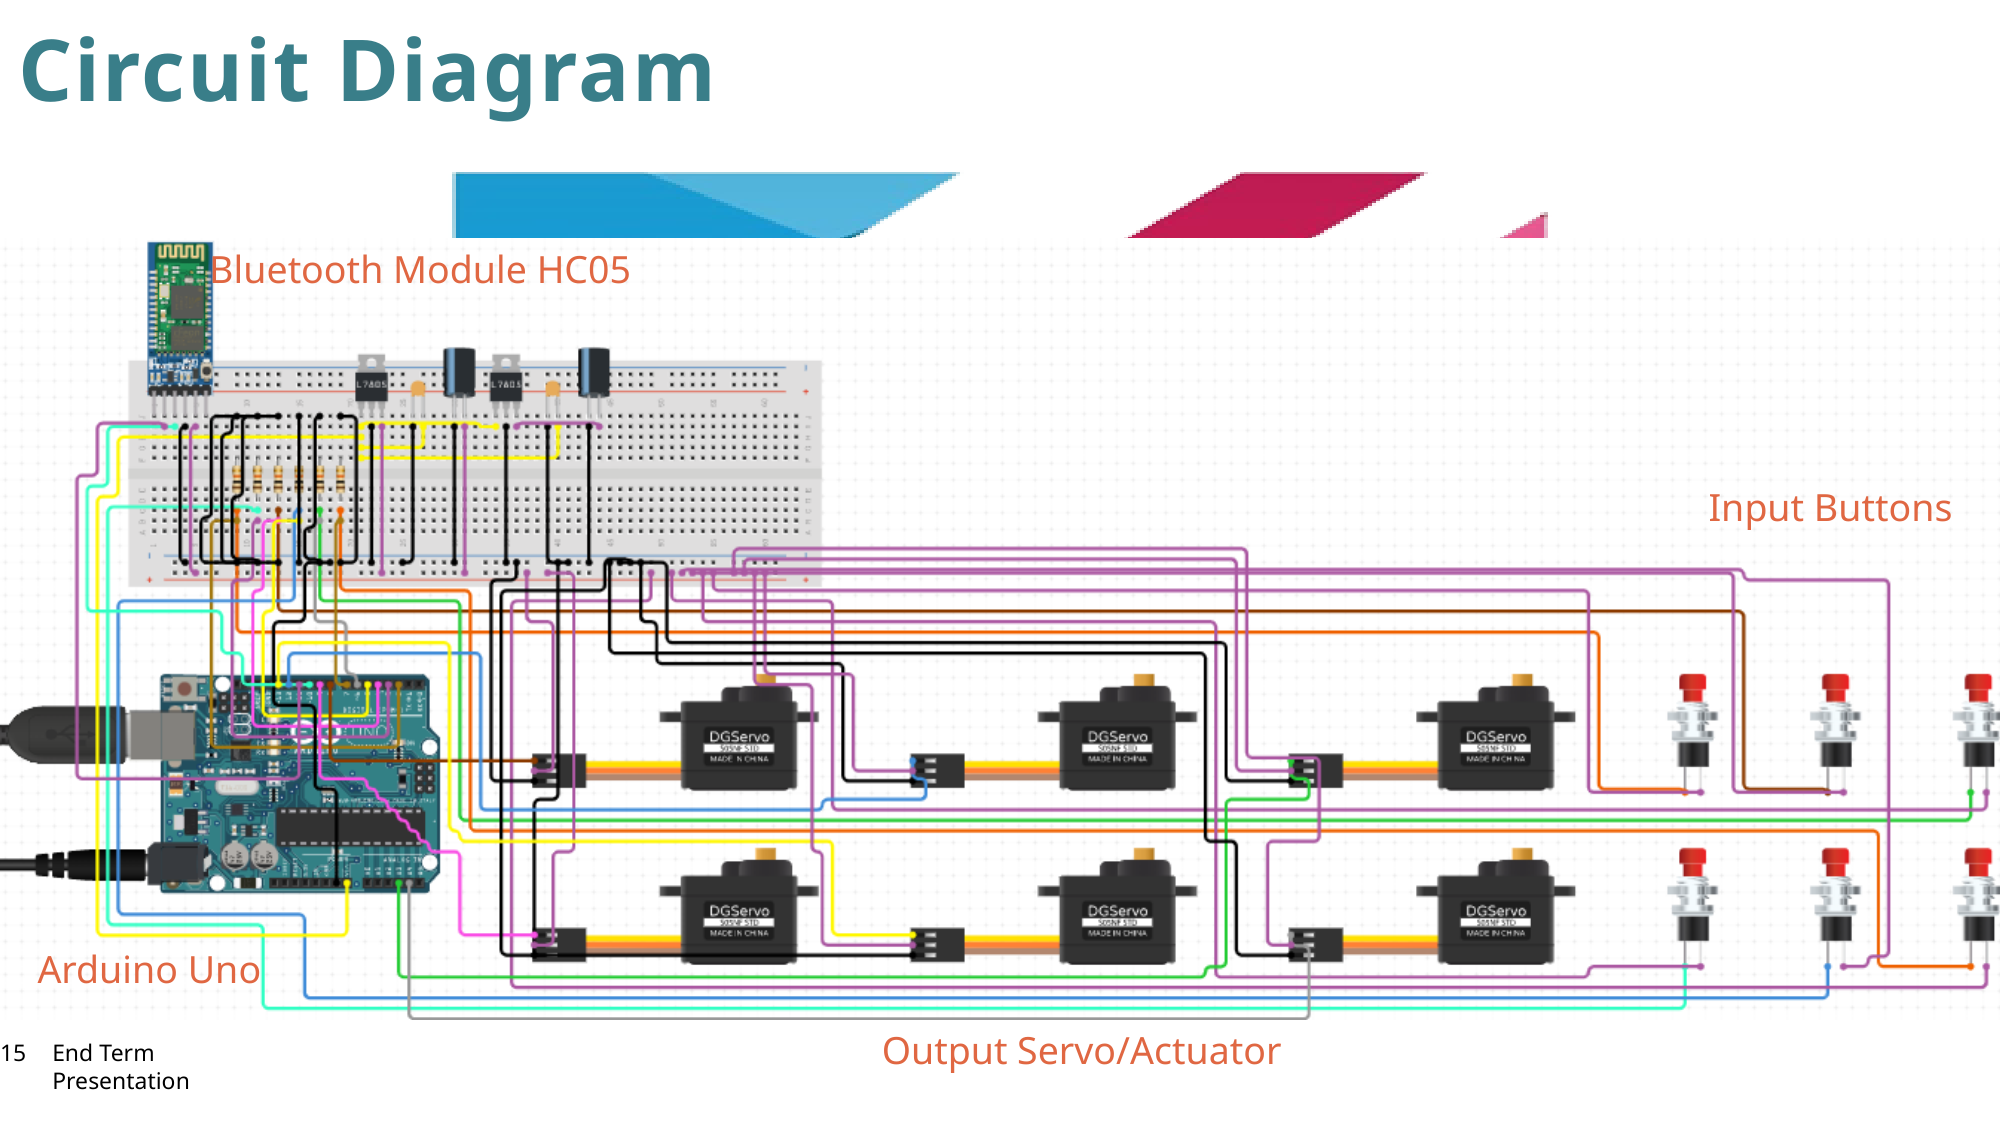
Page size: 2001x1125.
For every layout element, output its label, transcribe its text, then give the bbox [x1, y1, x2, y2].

text_box 15 [0, 1038, 86, 1080]
text_box End Term Presentation [86, 1038, 298, 1080]
title Circuit Diagram [18, 20, 829, 121]
picture [0, 0, 2001, 1125]
text_box Output Servo/Actuator [867, 1020, 1297, 1080]
